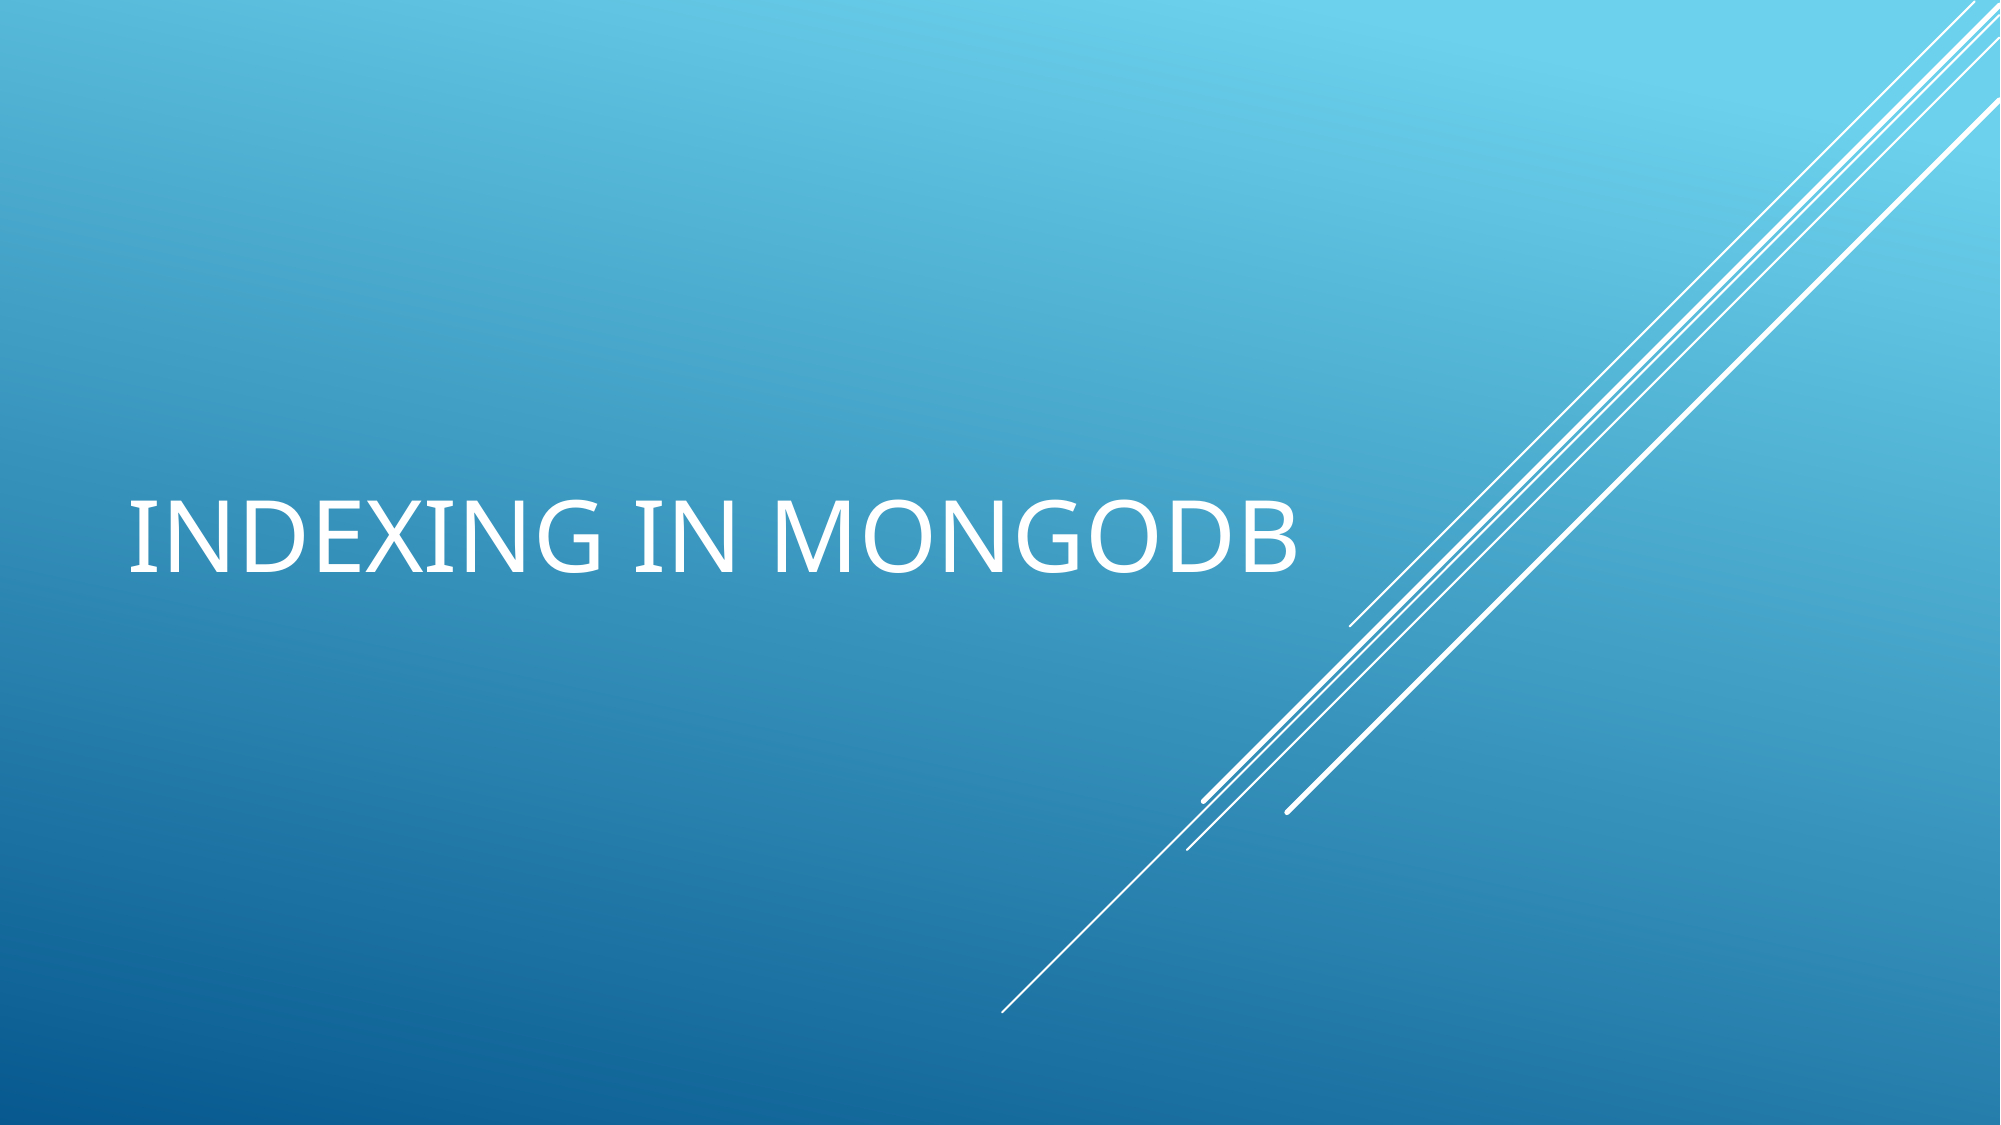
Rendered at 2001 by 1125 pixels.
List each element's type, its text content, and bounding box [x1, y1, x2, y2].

title INDEXING IN MONGODB [112, 112, 1425, 600]
